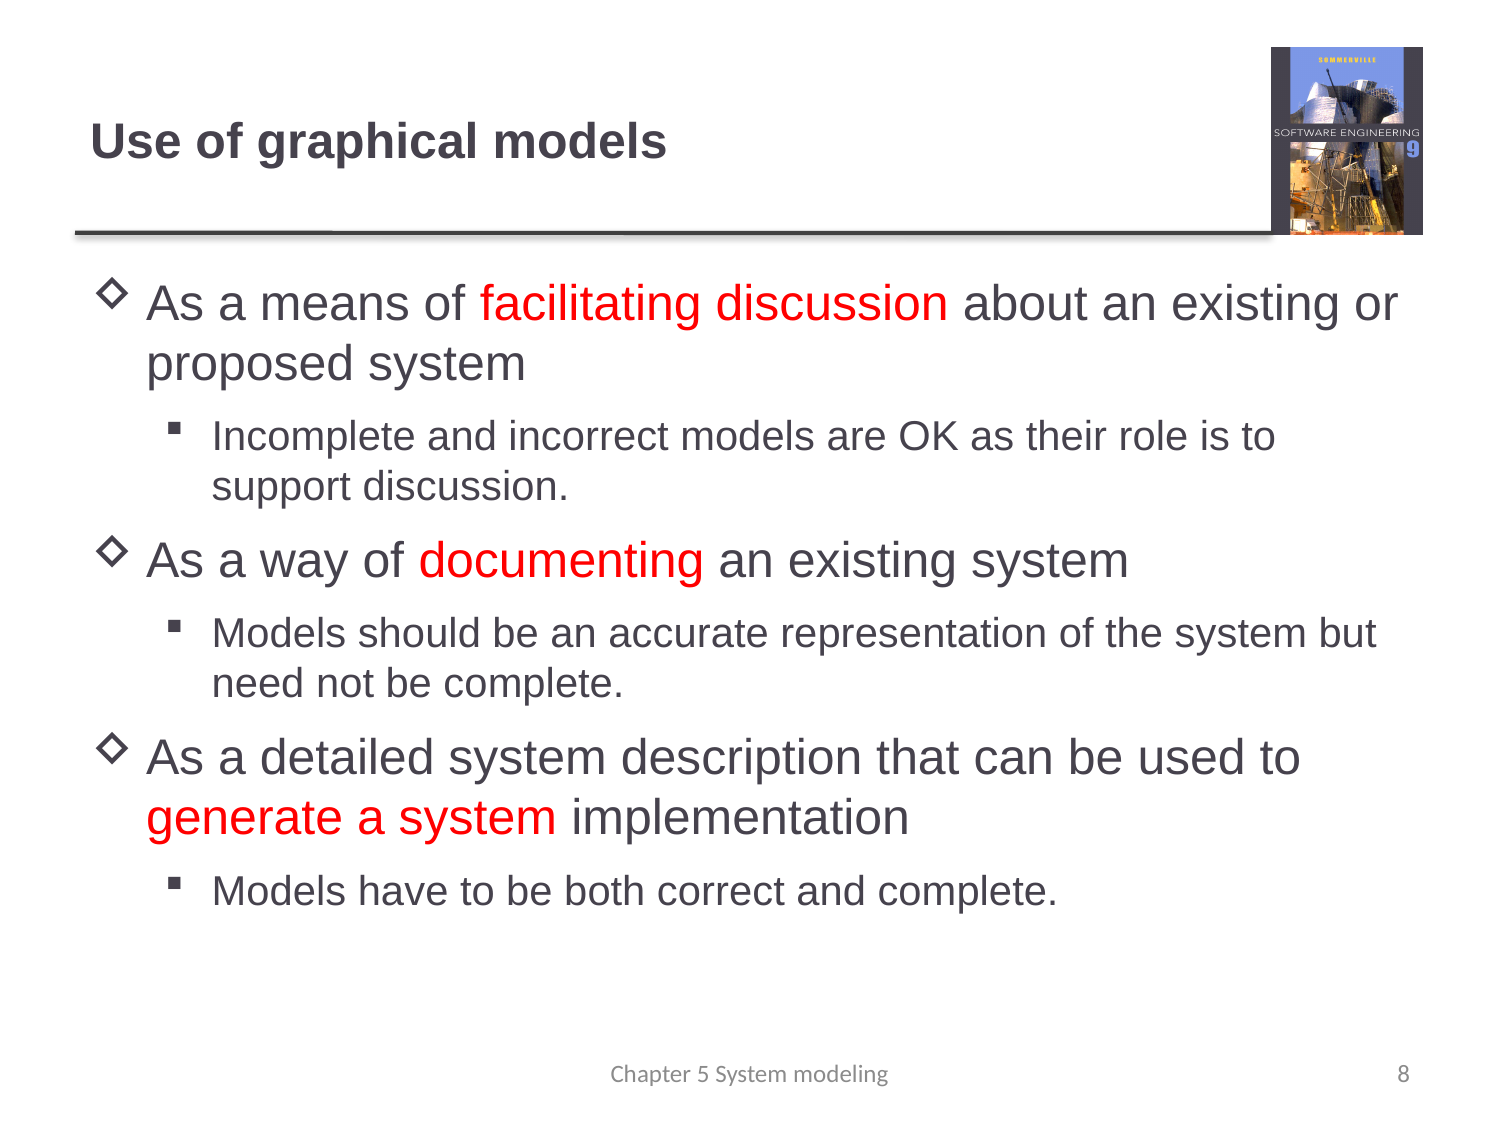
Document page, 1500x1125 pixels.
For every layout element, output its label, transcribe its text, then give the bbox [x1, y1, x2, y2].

slide_number 8 [1074, 1042, 1425, 1103]
list As a means of facilitating discussion about an existing or proposed system Incomplete and incorrect models are OK as their role is to support discussion. As a way of documenting an existing system Models should be an accurate representation of the system but need not be complete. As a detailed system description that can be used to generate a system implementation Models have to be both correct and complete. [75, 262, 1425, 1005]
footer Chapter 5 System modeling [512, 1042, 988, 1103]
title Use of graphical models [74, 44, 1272, 233]
picture [1272, 47, 1423, 235]
